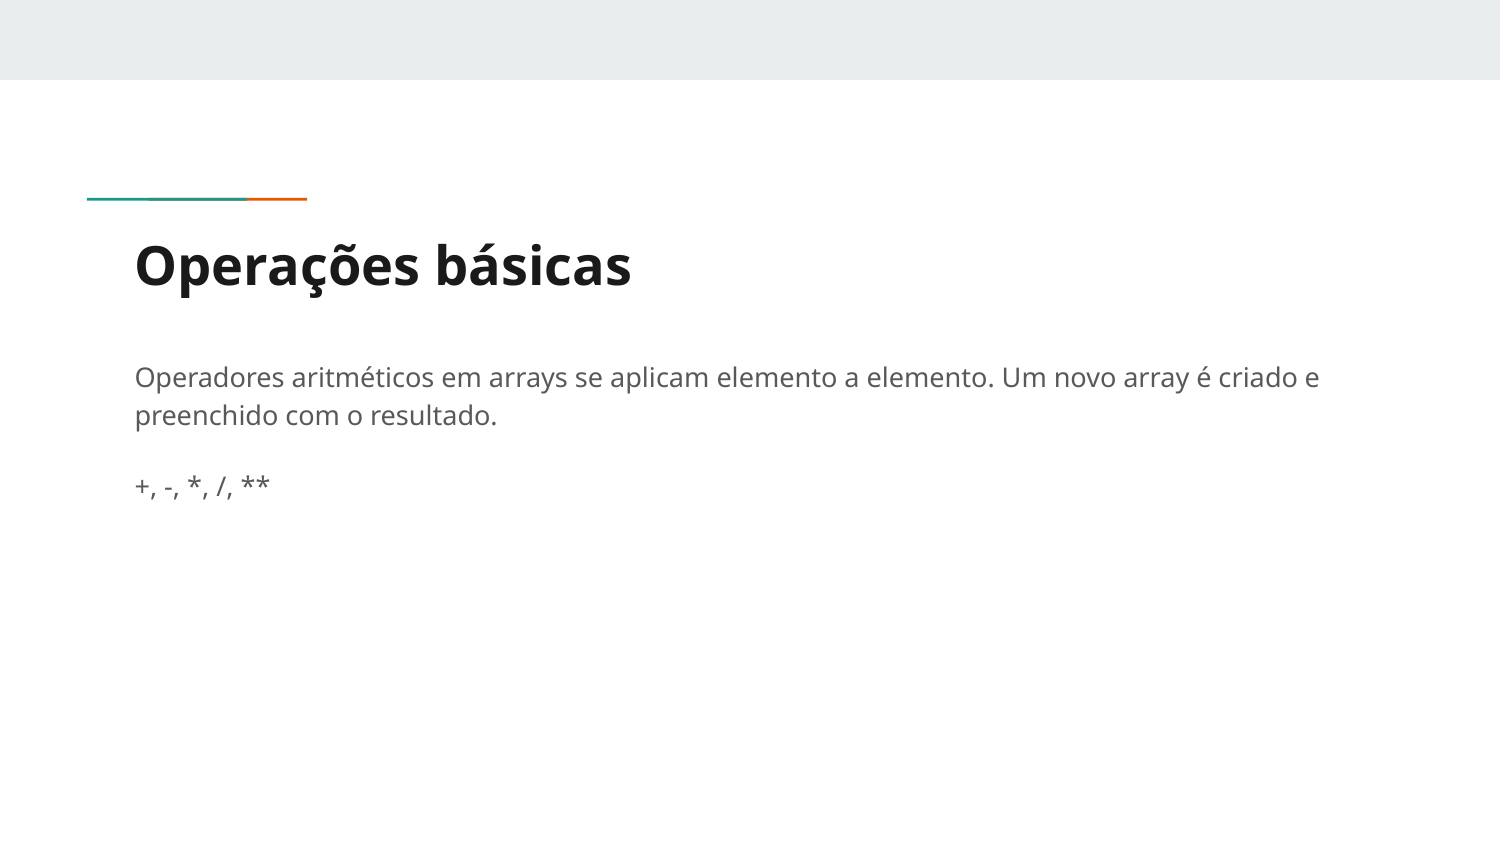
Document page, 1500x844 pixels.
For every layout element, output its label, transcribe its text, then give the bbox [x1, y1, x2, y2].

list Operadores aritméticos em arrays se aplicam elemento a elemento. Um novo array é criado e preenchido com o resultado. +, -, *, /, ** [119, 341, 1381, 712]
title Operações básicas [119, 216, 1381, 305]
